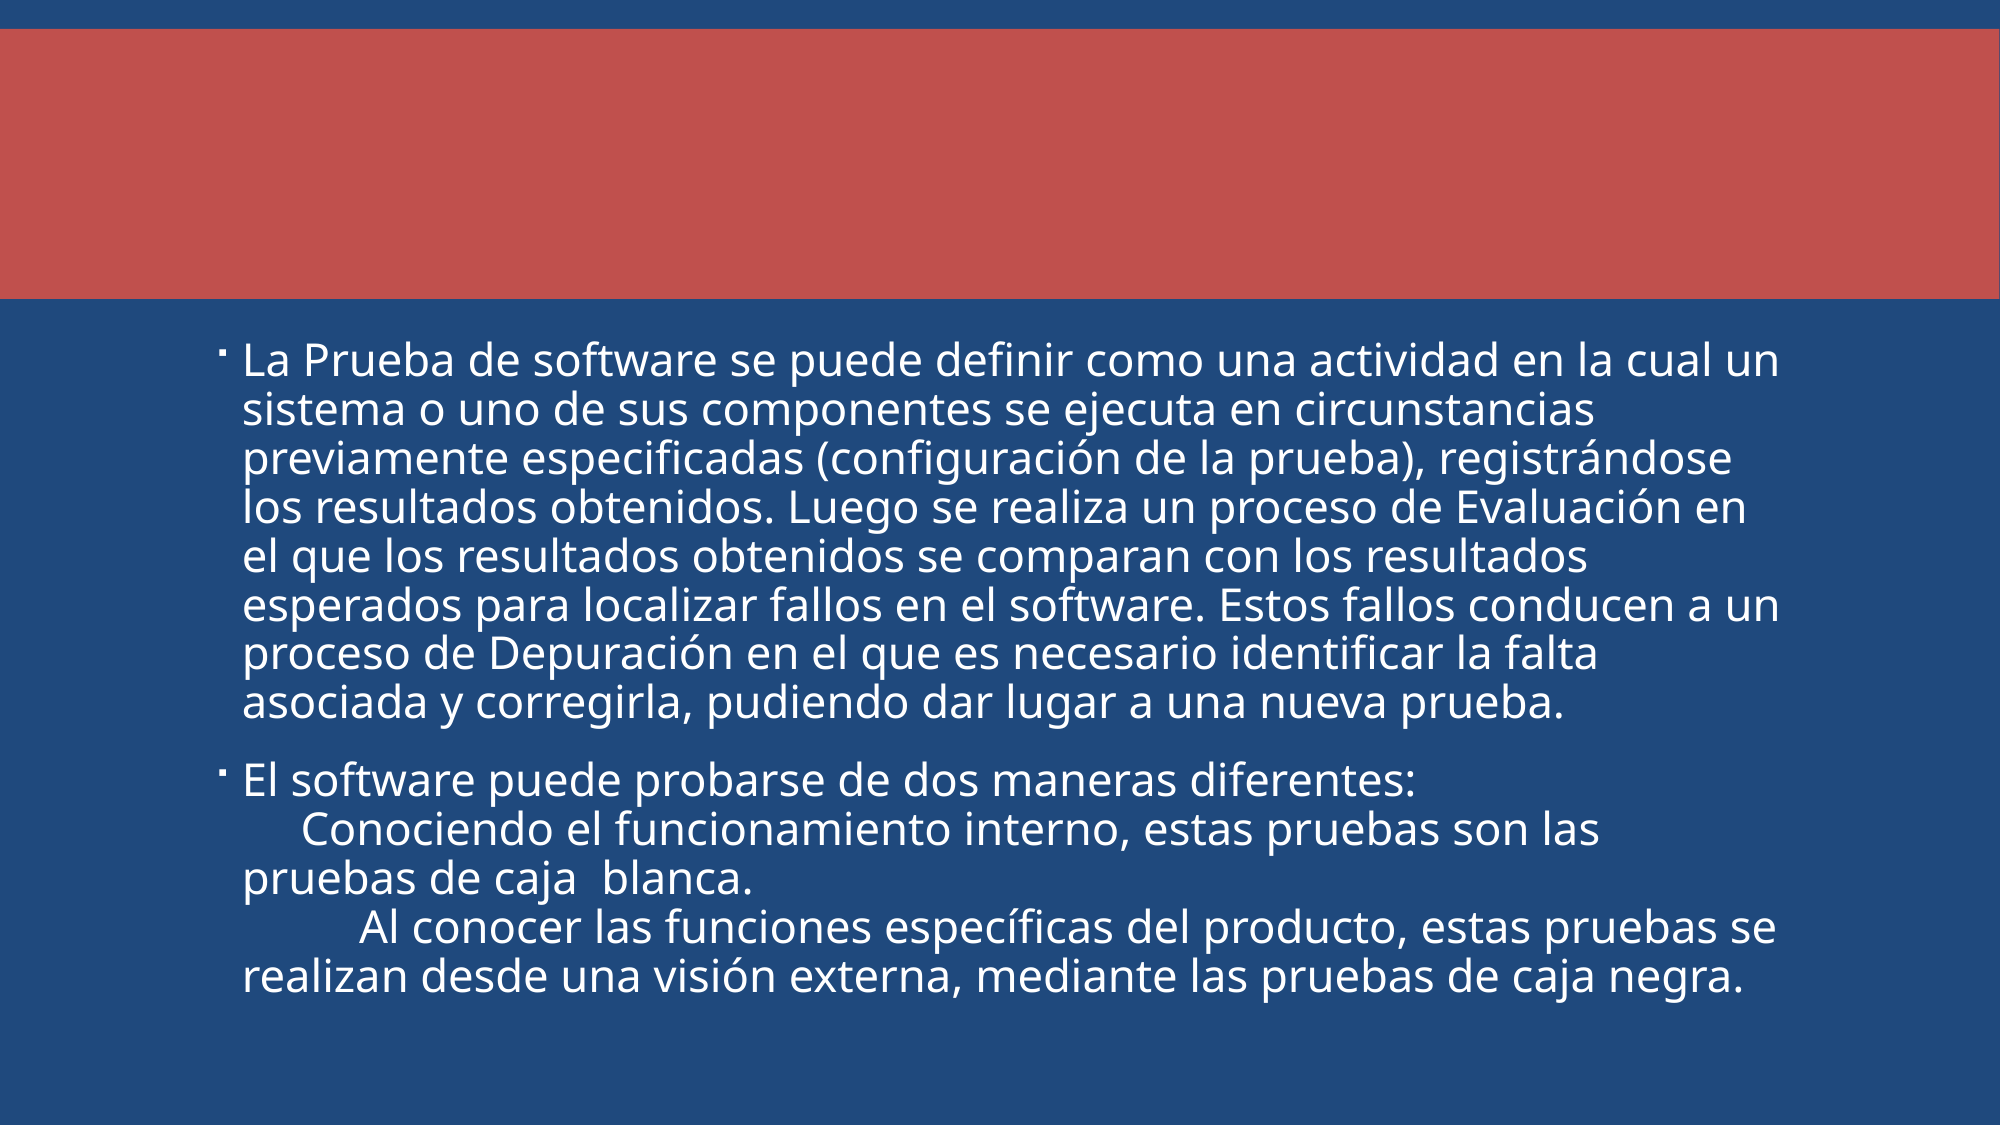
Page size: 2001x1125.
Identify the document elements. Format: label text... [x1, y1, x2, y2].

list La Prueba de software se puede definir como una actividad en la cual un sistema o uno de sus componentes se ejecuta en circunstancias previamente especificadas (configuración de la prueba), registrándose los resultados obtenidos. Luego se realiza un proceso de Evaluación en el que los resultados obtenidos se comparan con los resultados esperados para localizar fallos en el software. Estos fallos conducen a un proceso de Depuración en el que es necesario identificar la falta asociada y corregirla, pudiendo dar lugar a una nueva prueba. El software puede probarse de dos maneras diferentes: Conociendo el funcionamiento interno, estas pruebas son las pruebas de caja blanca. Al conocer las funciones específicas del producto, estas pruebas se realizan desde una visión externa, mediante las pruebas de caja negra. [197, 329, 1803, 1020]
